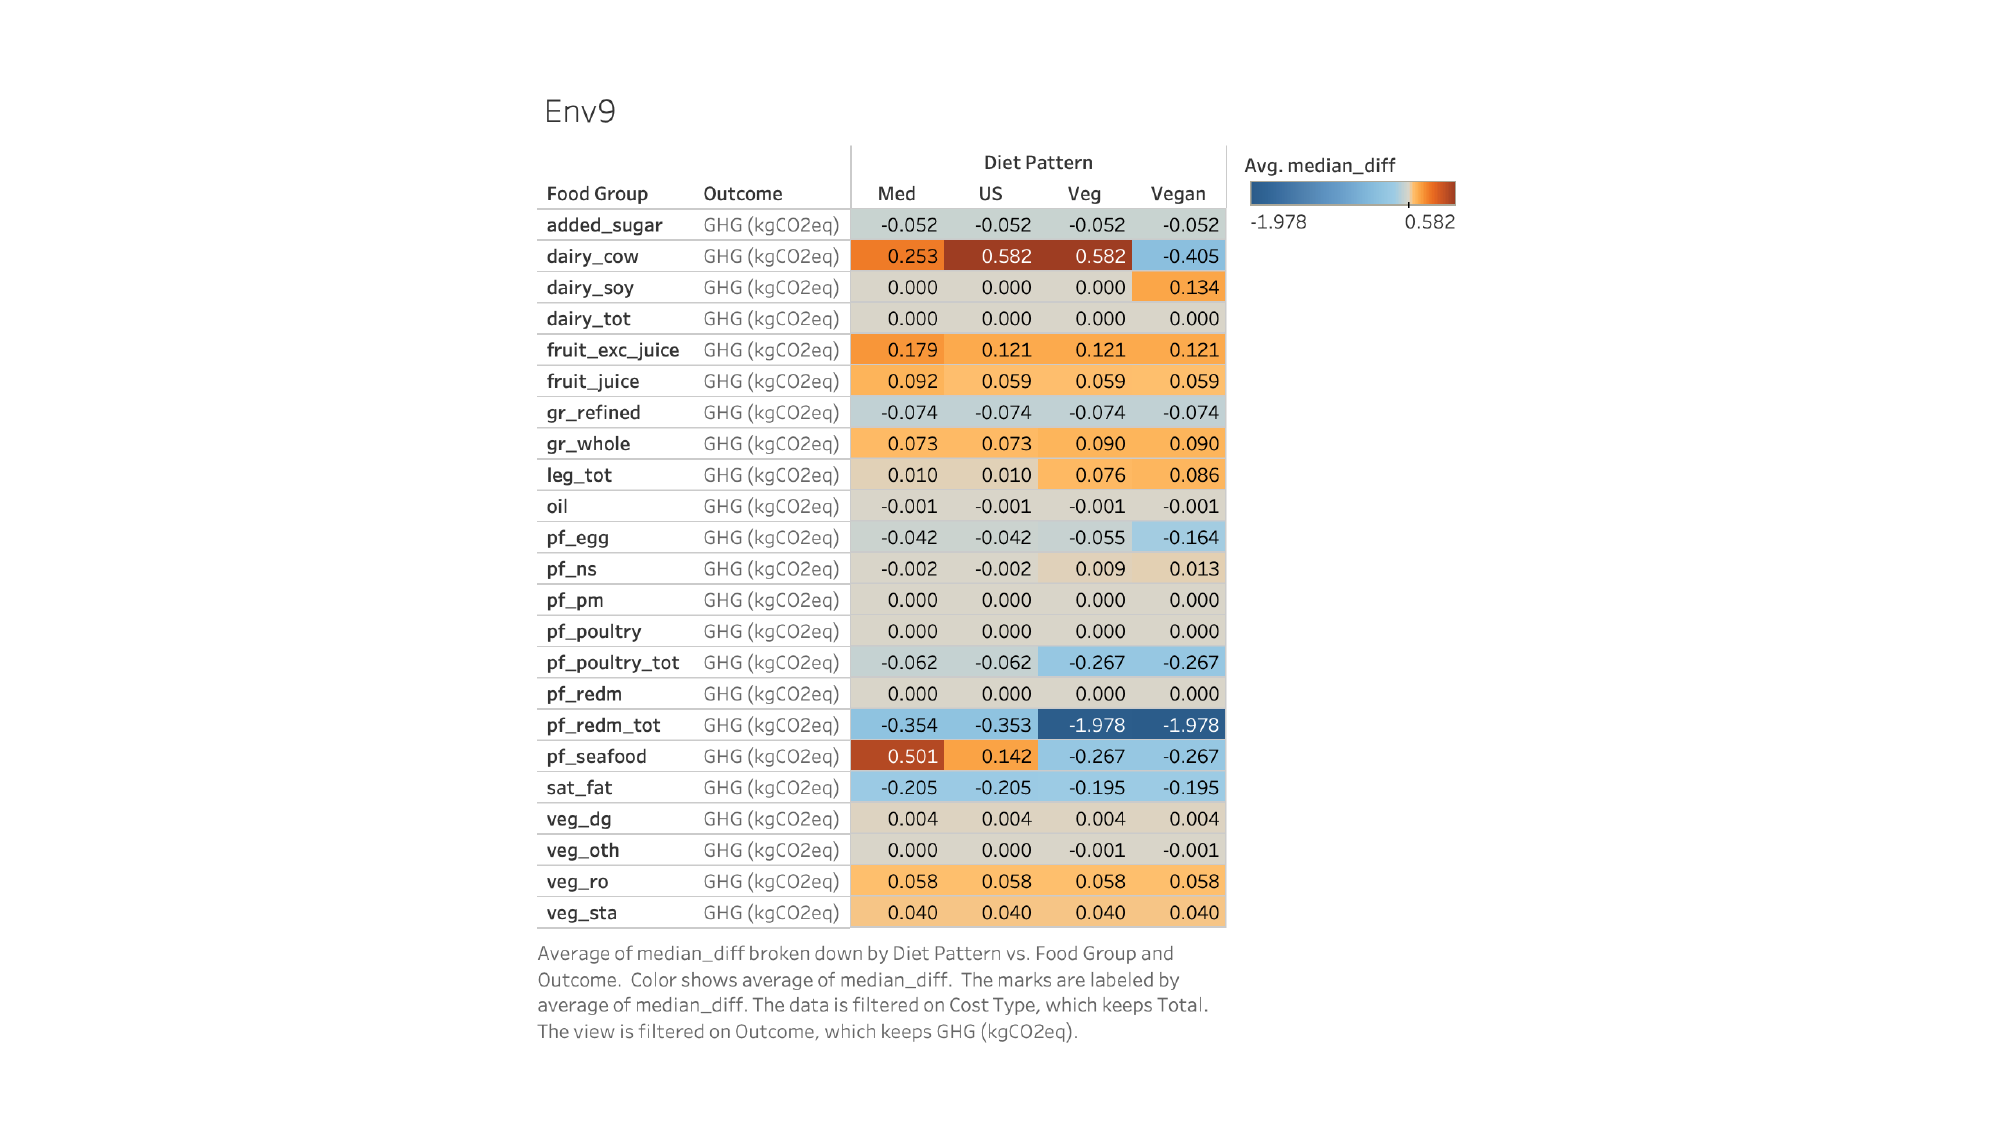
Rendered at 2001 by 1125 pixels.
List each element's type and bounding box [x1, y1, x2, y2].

picture [537, 78, 1463, 1047]
